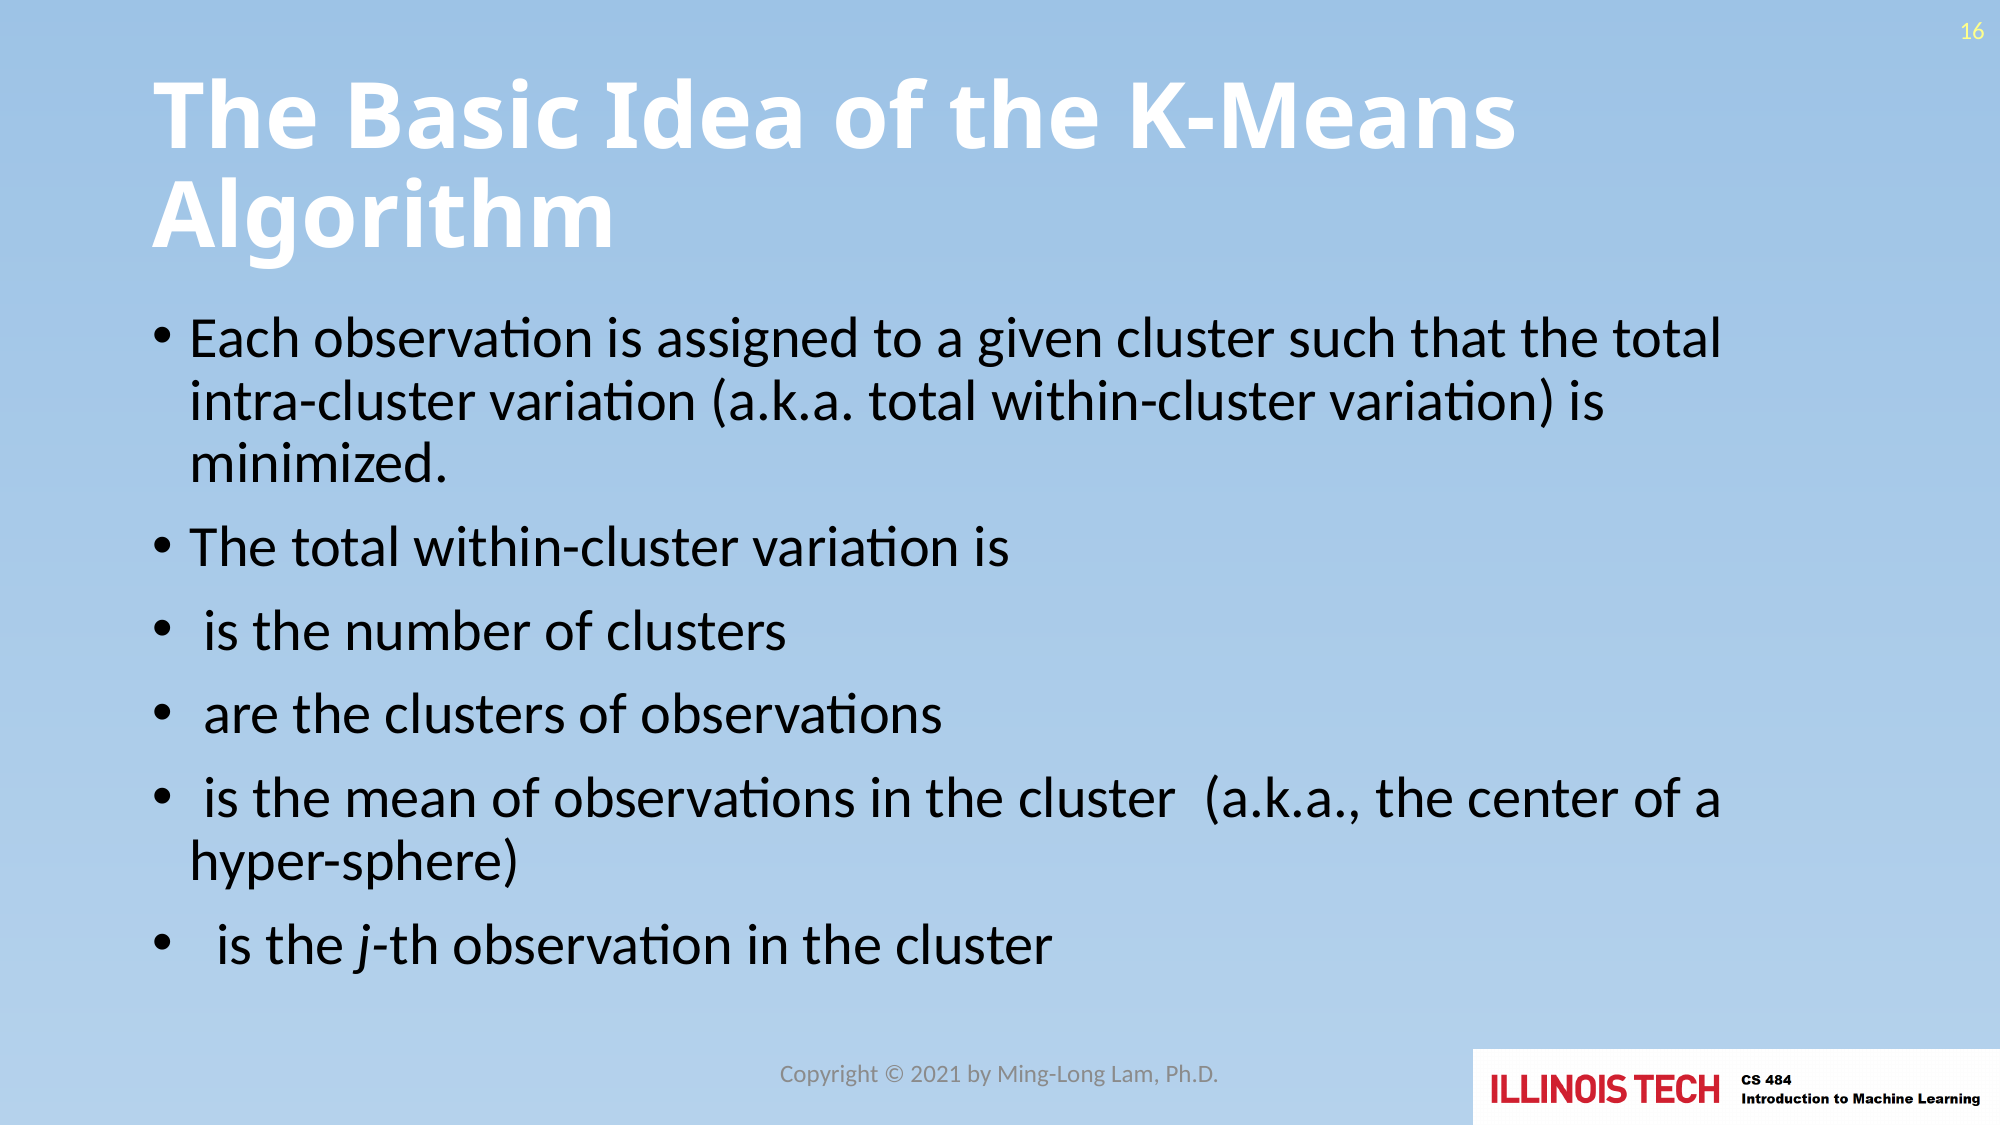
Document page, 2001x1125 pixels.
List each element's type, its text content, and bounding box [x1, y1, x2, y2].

footer Copyright © 2021 by Ming-Long Lam, Ph.D. [662, 1042, 1338, 1103]
slide_number 16 [1550, 0, 2000, 60]
picture [1473, 1049, 2000, 1125]
title The Basic Idea of the K-Means Algorithm [137, 59, 1863, 278]
